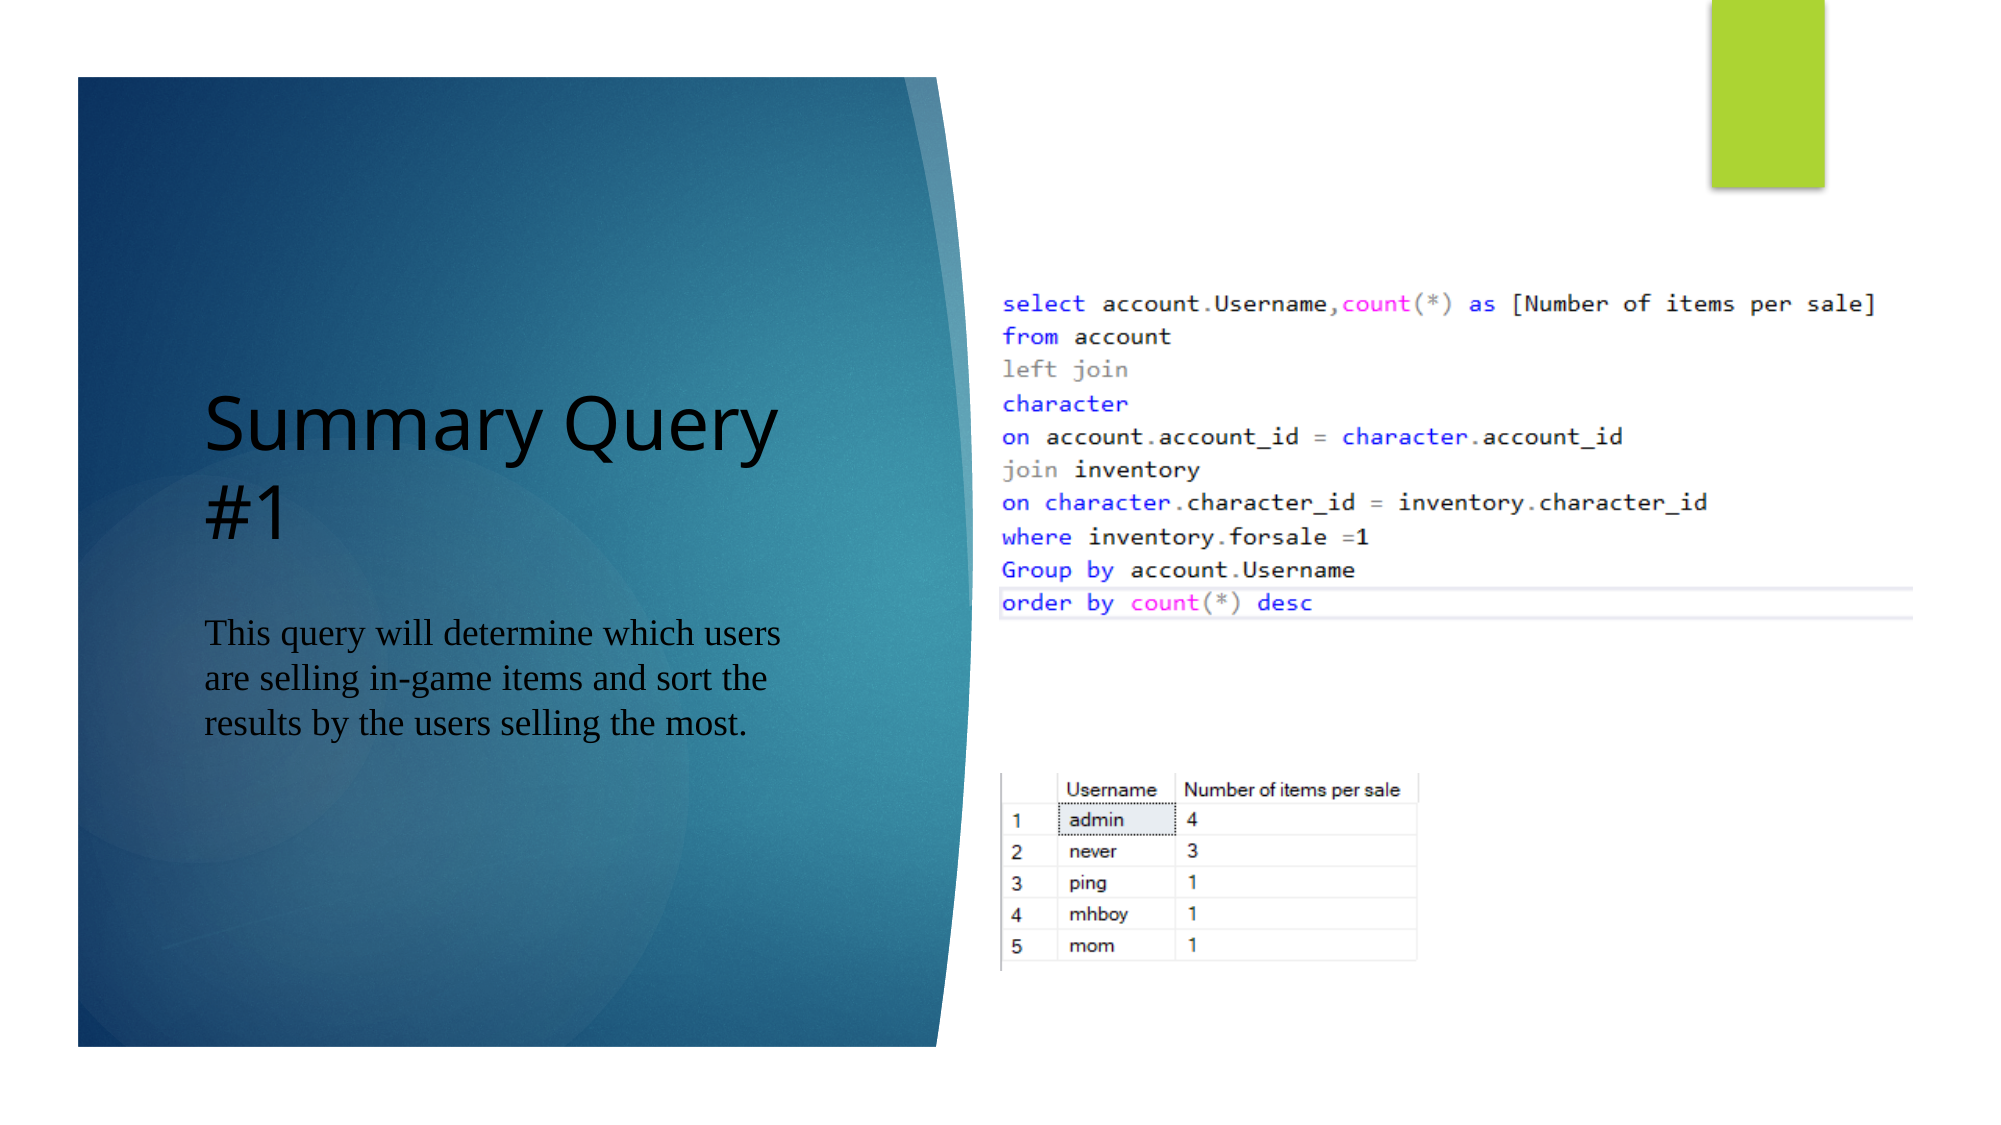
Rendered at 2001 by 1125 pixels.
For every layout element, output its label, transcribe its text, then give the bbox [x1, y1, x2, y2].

picture [999, 277, 1913, 624]
list This query will determine which users are selling in-game items and sort the results by the users selling the most. [189, 600, 823, 825]
title Summary Query #1 [189, 277, 823, 563]
picture [999, 773, 1429, 971]
